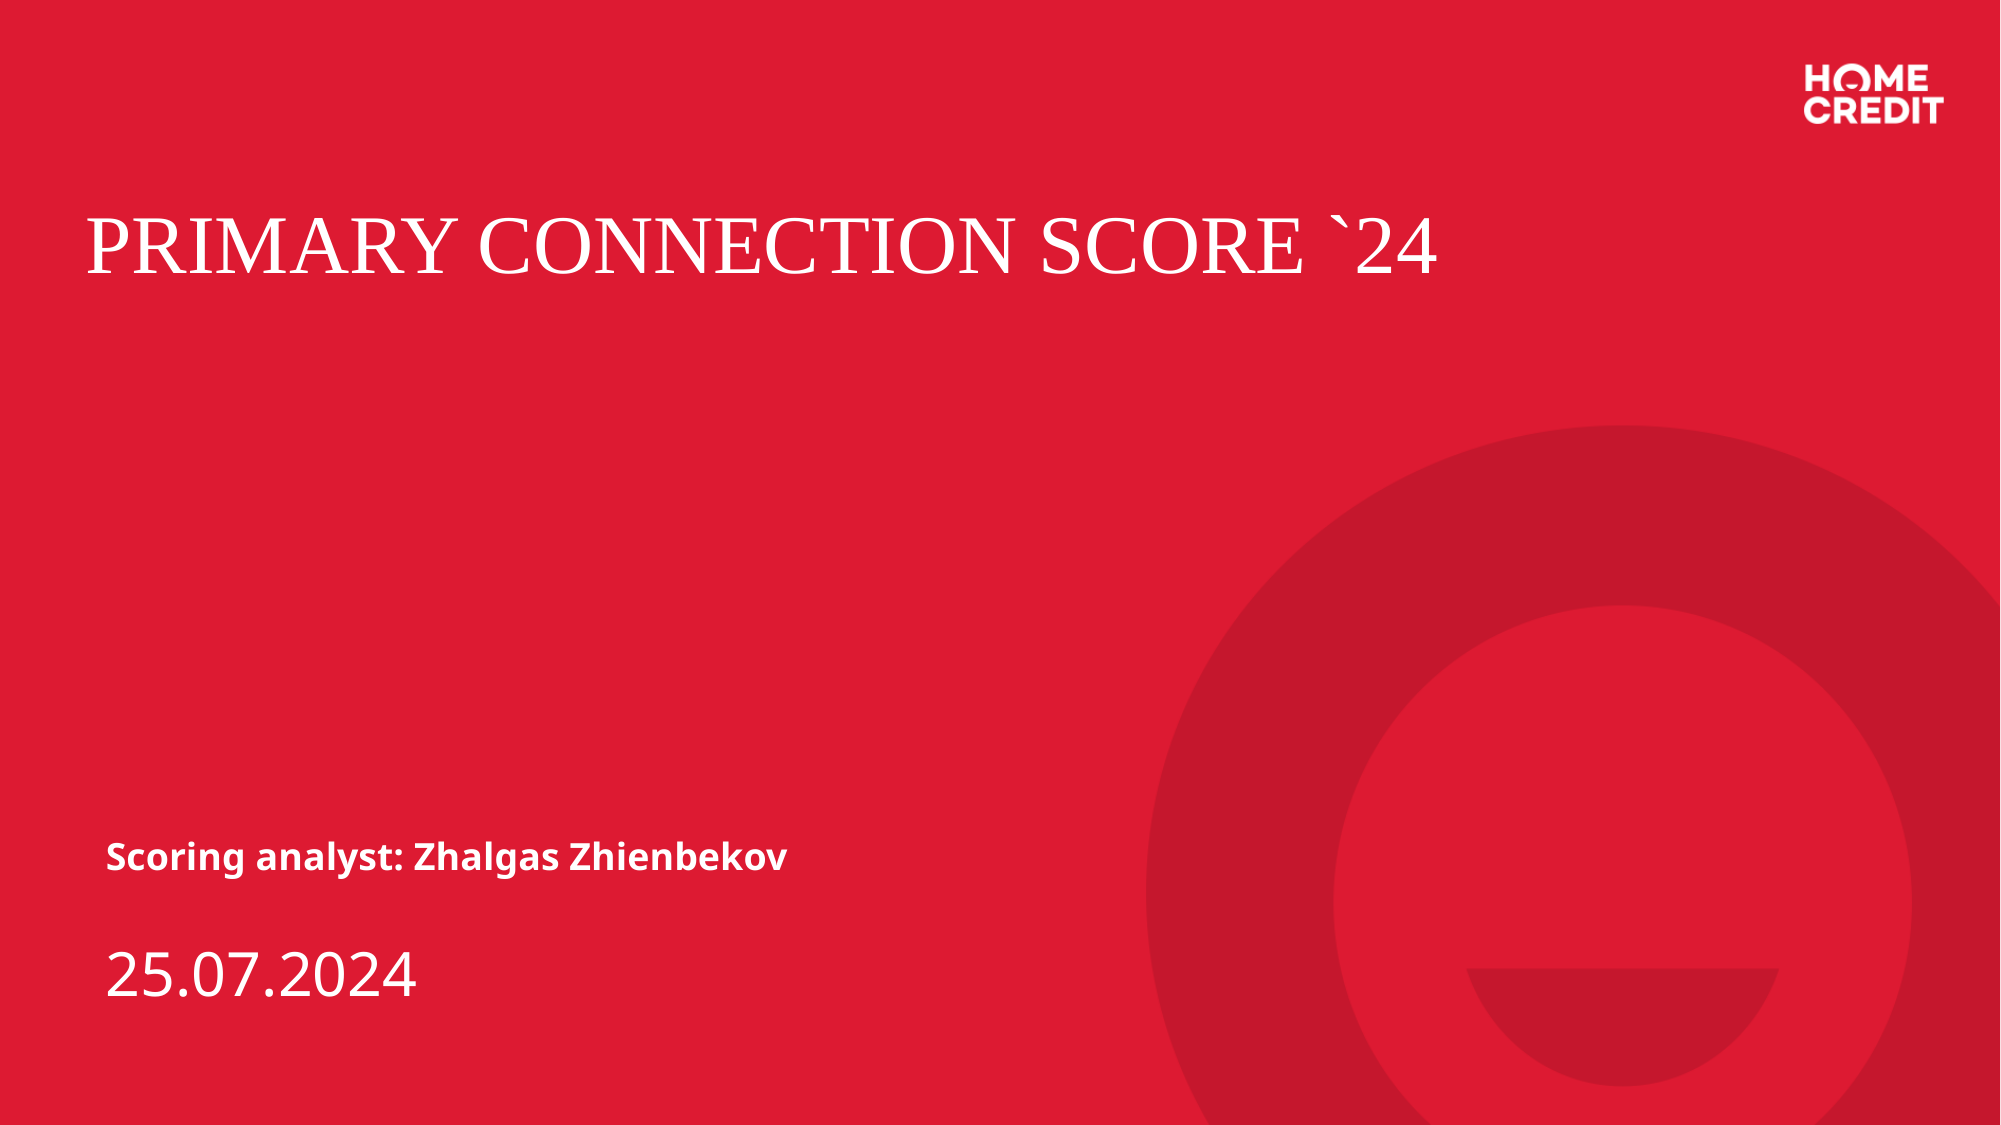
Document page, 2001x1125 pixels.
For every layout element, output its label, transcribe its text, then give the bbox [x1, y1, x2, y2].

text_box Scoring analyst: Zhalgas Zhienbekov 25.07.2024 [90, 815, 1757, 1033]
picture [0, 0, 2001, 1125]
title PRIMARY CONNECTION SCORE `24 [70, 187, 1737, 406]
